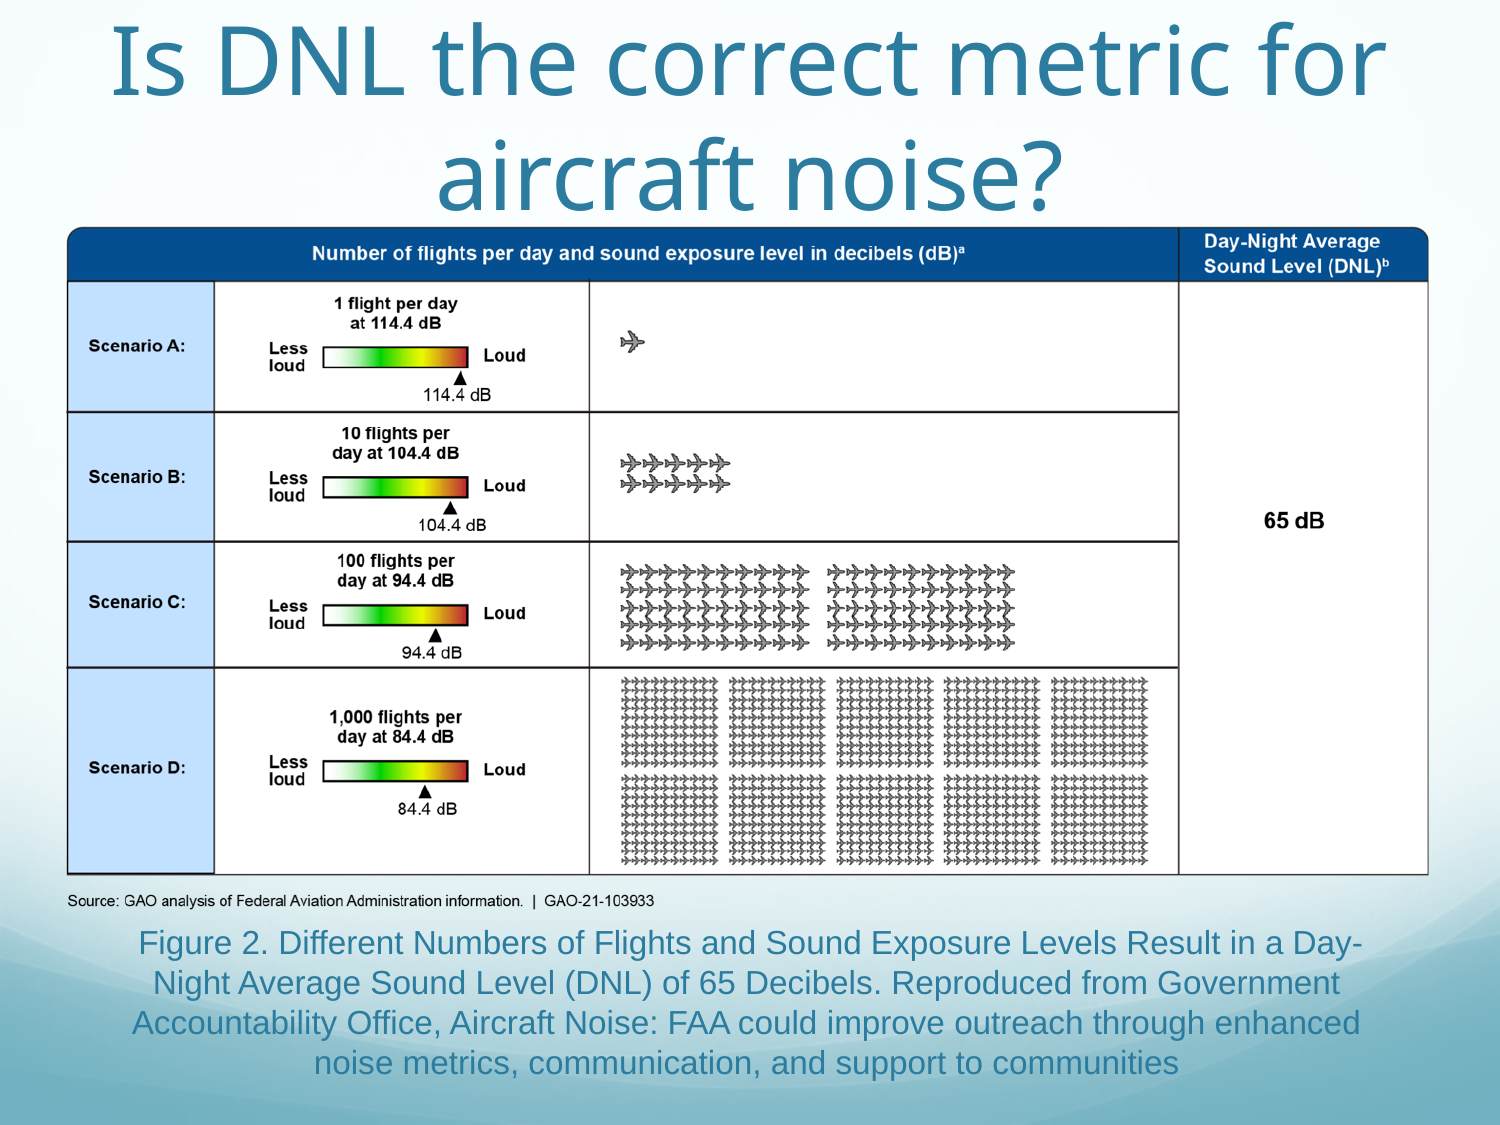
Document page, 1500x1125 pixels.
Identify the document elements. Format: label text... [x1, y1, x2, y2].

text_box Figure 2. Different Numbers of Flights and Sound Exposure Levels Result in a Day-Night Average Sound Level (DNL) of 65 Decibels. Reproduced from Government Accountability Office, Aircraft Noise: FAA could improve outreach through enhanced noise metrics, communication, and support to communities [87, 928, 1407, 1089]
title Is DNL the correct metric for aircraft noise? [90, 17, 1410, 222]
picture [66, 225, 1429, 911]
